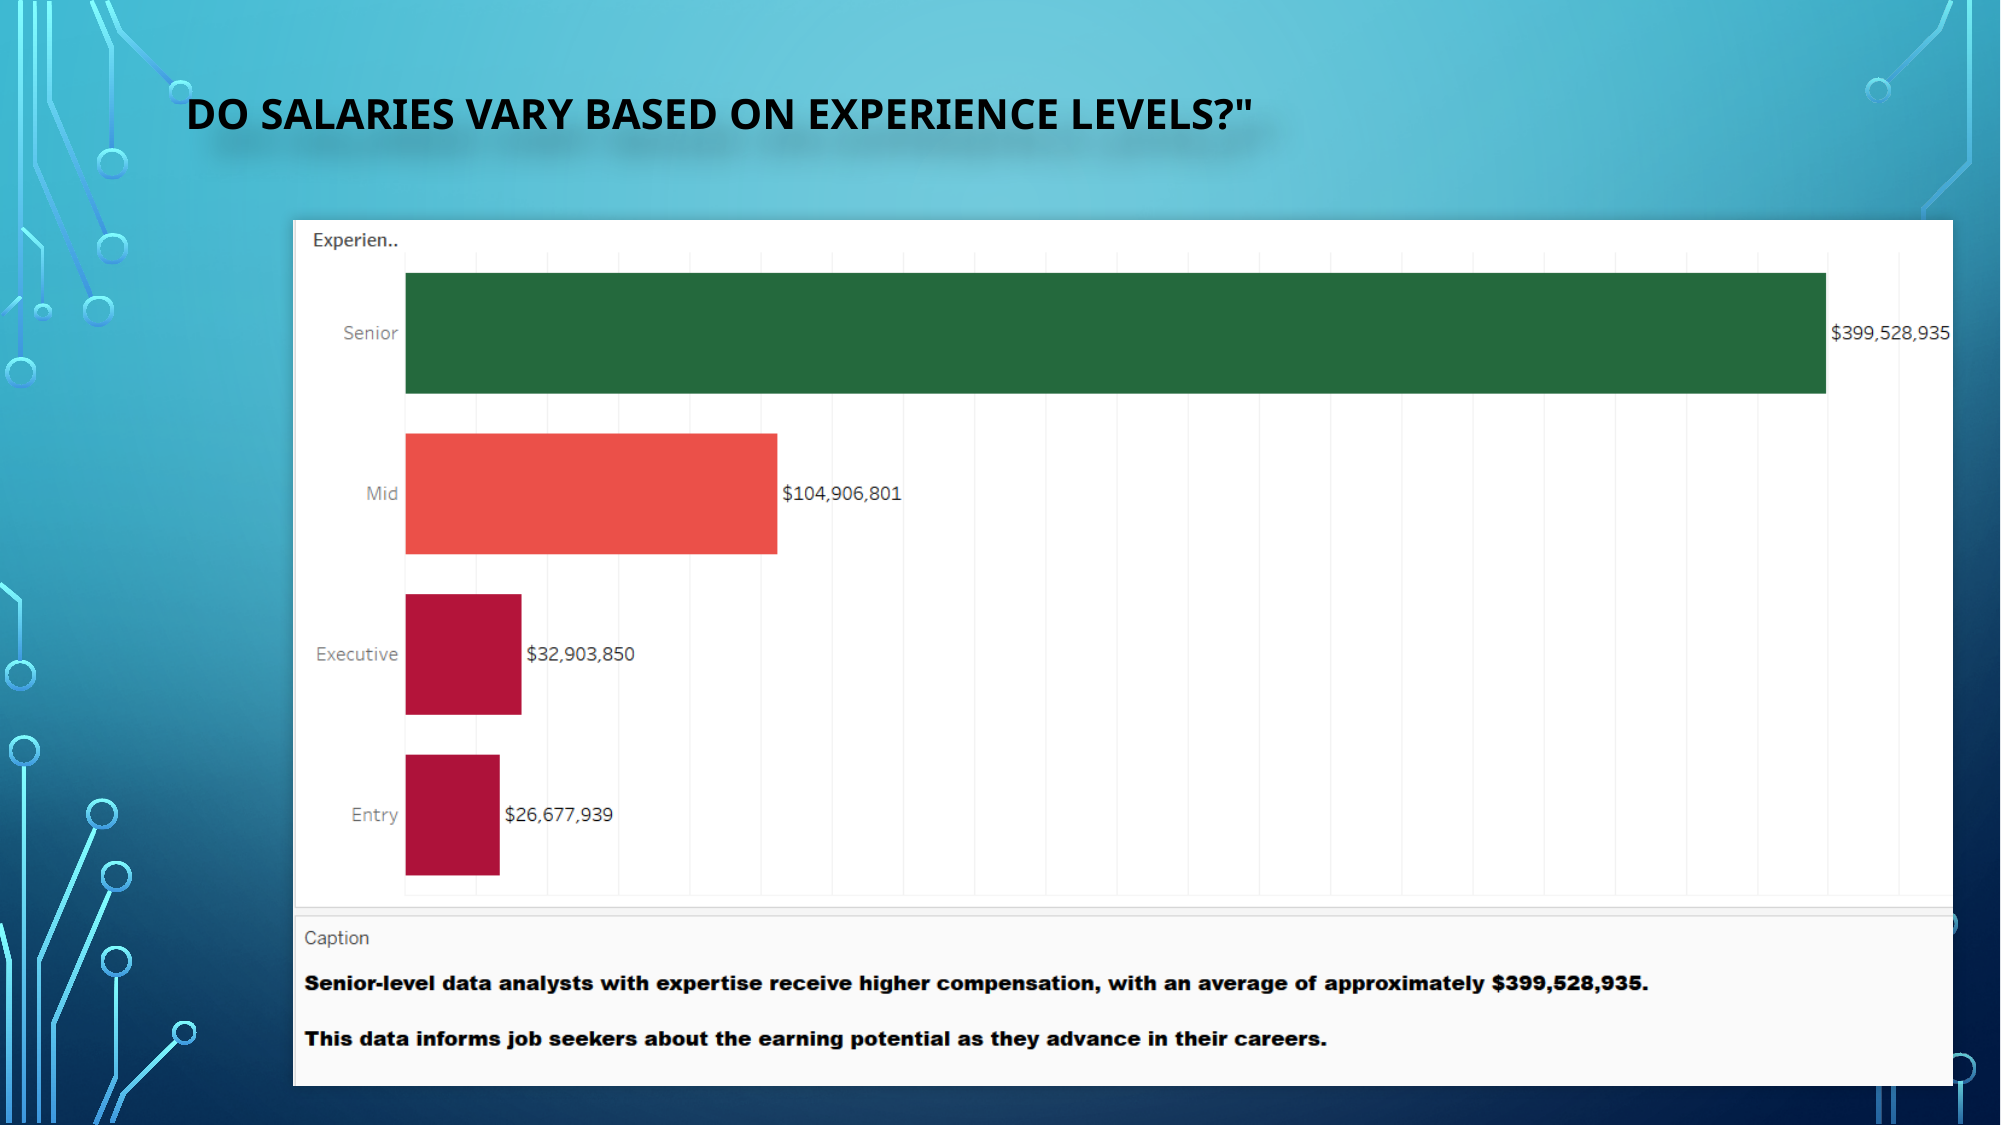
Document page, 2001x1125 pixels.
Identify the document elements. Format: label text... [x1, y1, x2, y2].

title Do salaries vary based on experience levels?" [170, 27, 1889, 205]
picture [292, 220, 1954, 1087]
